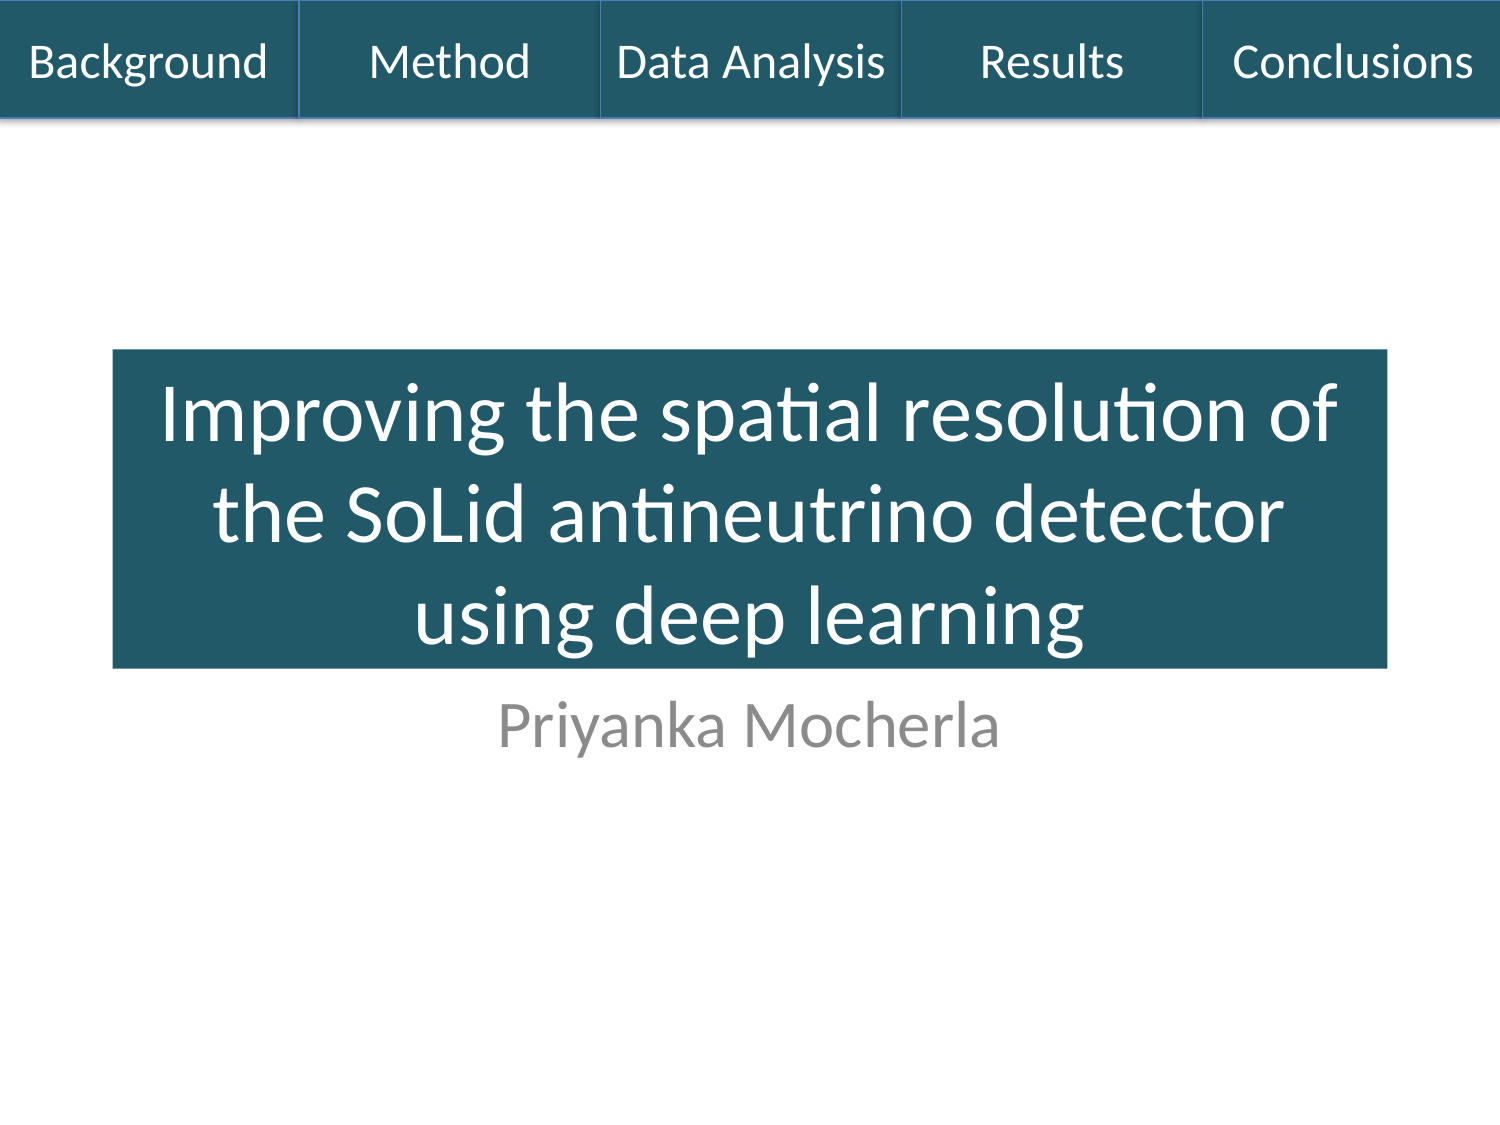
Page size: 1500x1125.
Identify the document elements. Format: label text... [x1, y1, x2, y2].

text_box Method [298, 0, 598, 119]
text_box Background [0, 0, 296, 119]
text_box Results [901, 0, 1200, 119]
title Improving the spatial resolution of the SoLid antineutrino detector using deep learning [112, 349, 1388, 669]
subtitle Priyanka Mocherla [225, 672, 1275, 961]
text_box Conclusions [1202, 0, 1500, 119]
text_box Data Analysis [600, 0, 899, 119]
